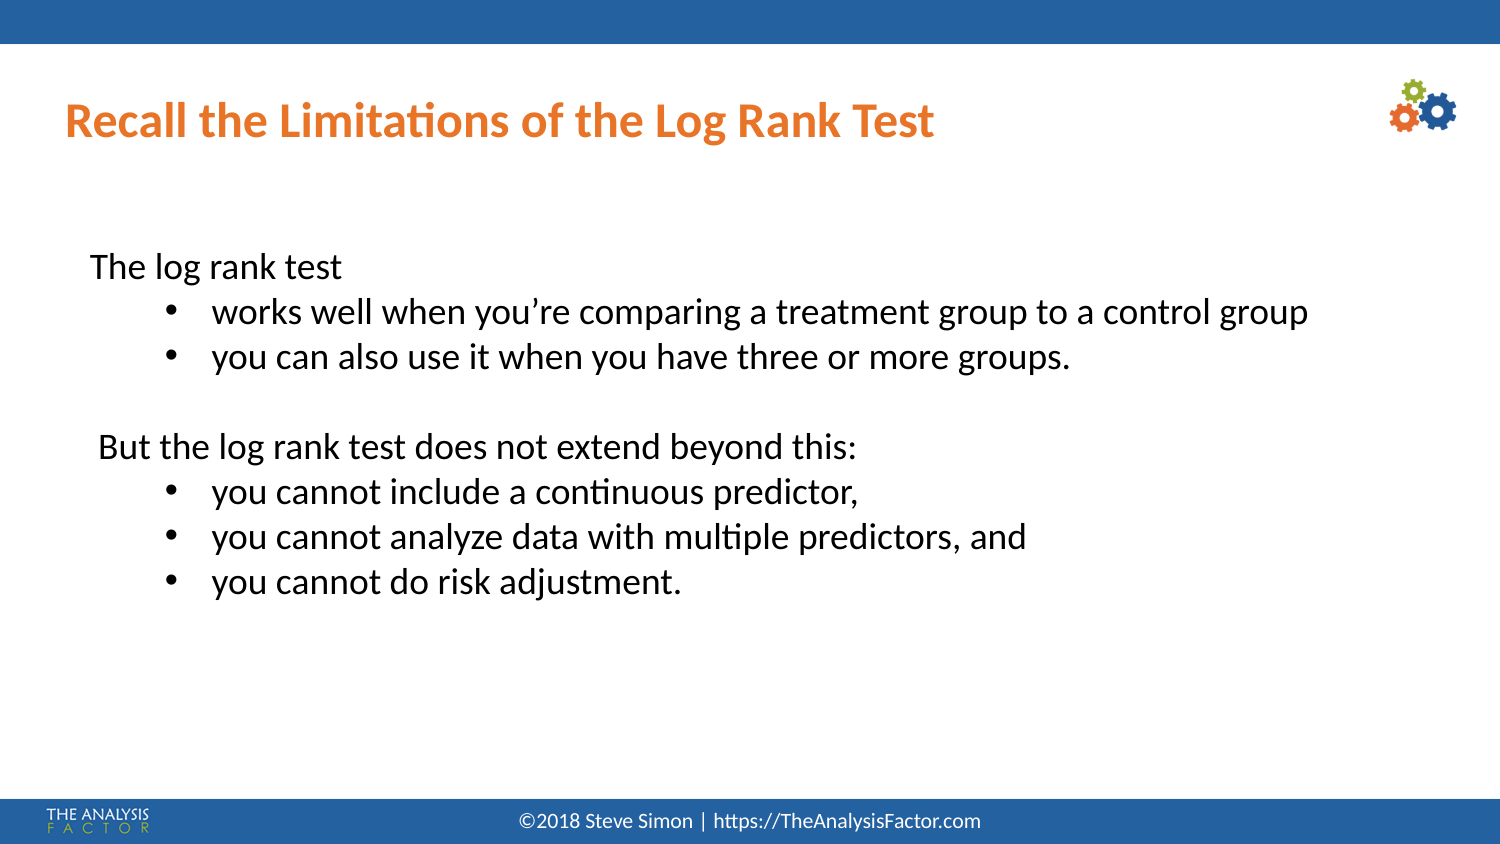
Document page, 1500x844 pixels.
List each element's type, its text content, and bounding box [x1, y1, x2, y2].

footer ©2018 Steve Simon | https://TheAnalysisFactor.com [443, 796, 1057, 842]
picture [0, 0, 1500, 844]
title Recall the Limitations of the Log Rank Test [50, 46, 1450, 188]
text_box The log rank test works well when you’re comparing a treatment group to a control group you can also use it when you have three or more groups. But the log rank test does not extend beyond this: you cannot include a continuous predictor, you cannot analyze data with multiple predictors, and you cannot do risk adjustment. [74, 234, 1425, 610]
